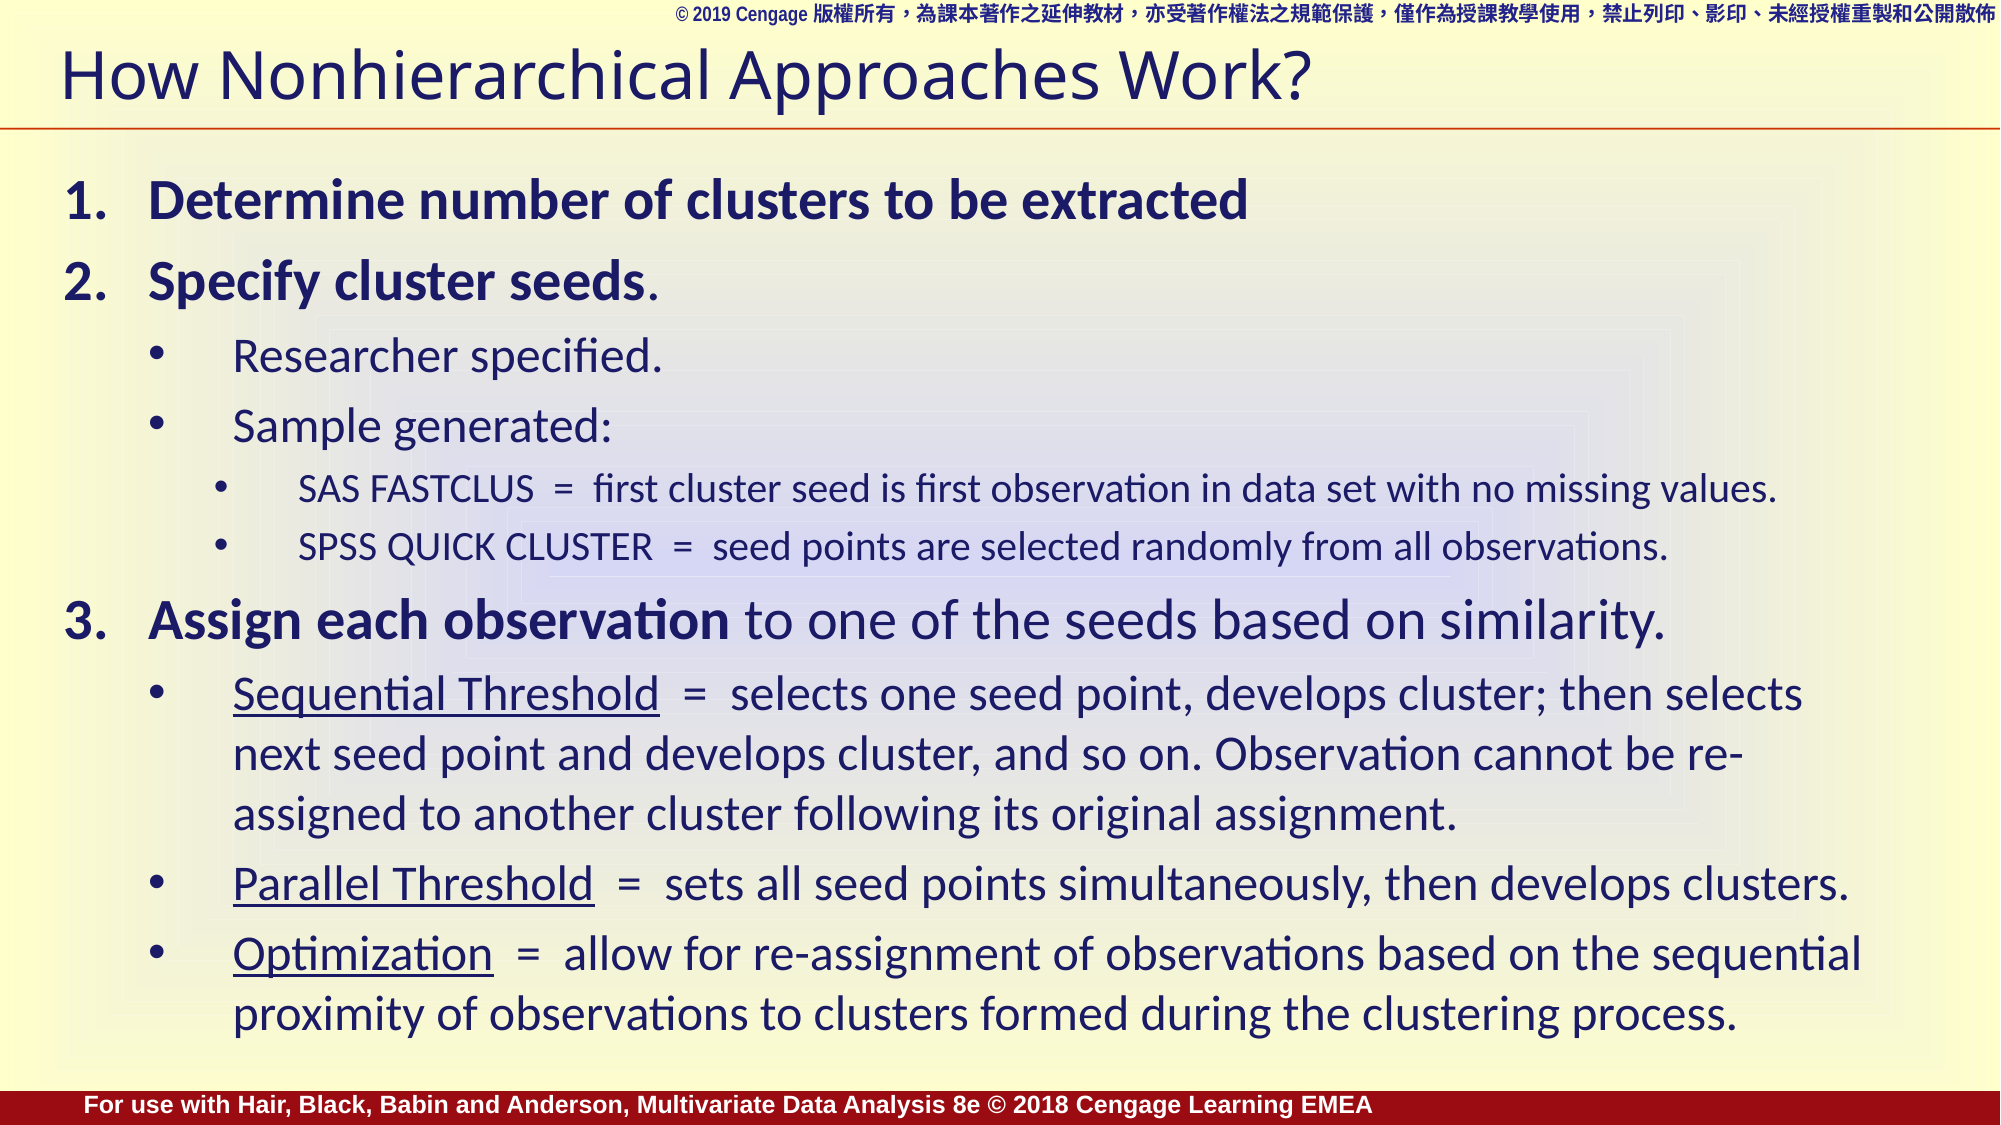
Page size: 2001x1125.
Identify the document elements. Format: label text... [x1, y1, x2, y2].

title How Nonhierarchical Approaches Work? [44, 20, 1921, 126]
text_box For use with Hair, Black, Babin and Anderson, Multivariate Data Analysis 8e © 2018 Cengage Learning EMEA [0, 1081, 1519, 1125]
picture [1519, 1091, 2000, 1125]
list Determine number of clusters to be extracted Specify cluster seeds. Researcher specified. Sample generated: SAS FASTCLUS = first cluster seed is first observation in data set with no missing values. SPSS QUICK CLUSTER = seed points are selected randomly from all observations. Assign each observation to one of the seeds based on similarity. Sequential Threshold = selects one seed point, develops cluster; then selects next seed point and develops cluster, and so on. Observation cannot be re-assigned to another cluster following its original assignment. Parallel Threshold = sets all seed points simultaneously, then develops clusters. Optimization = allow for re-assignment of observations based on the sequential proximity of observations to clusters formed during the clustering process. [48, 153, 1914, 911]
